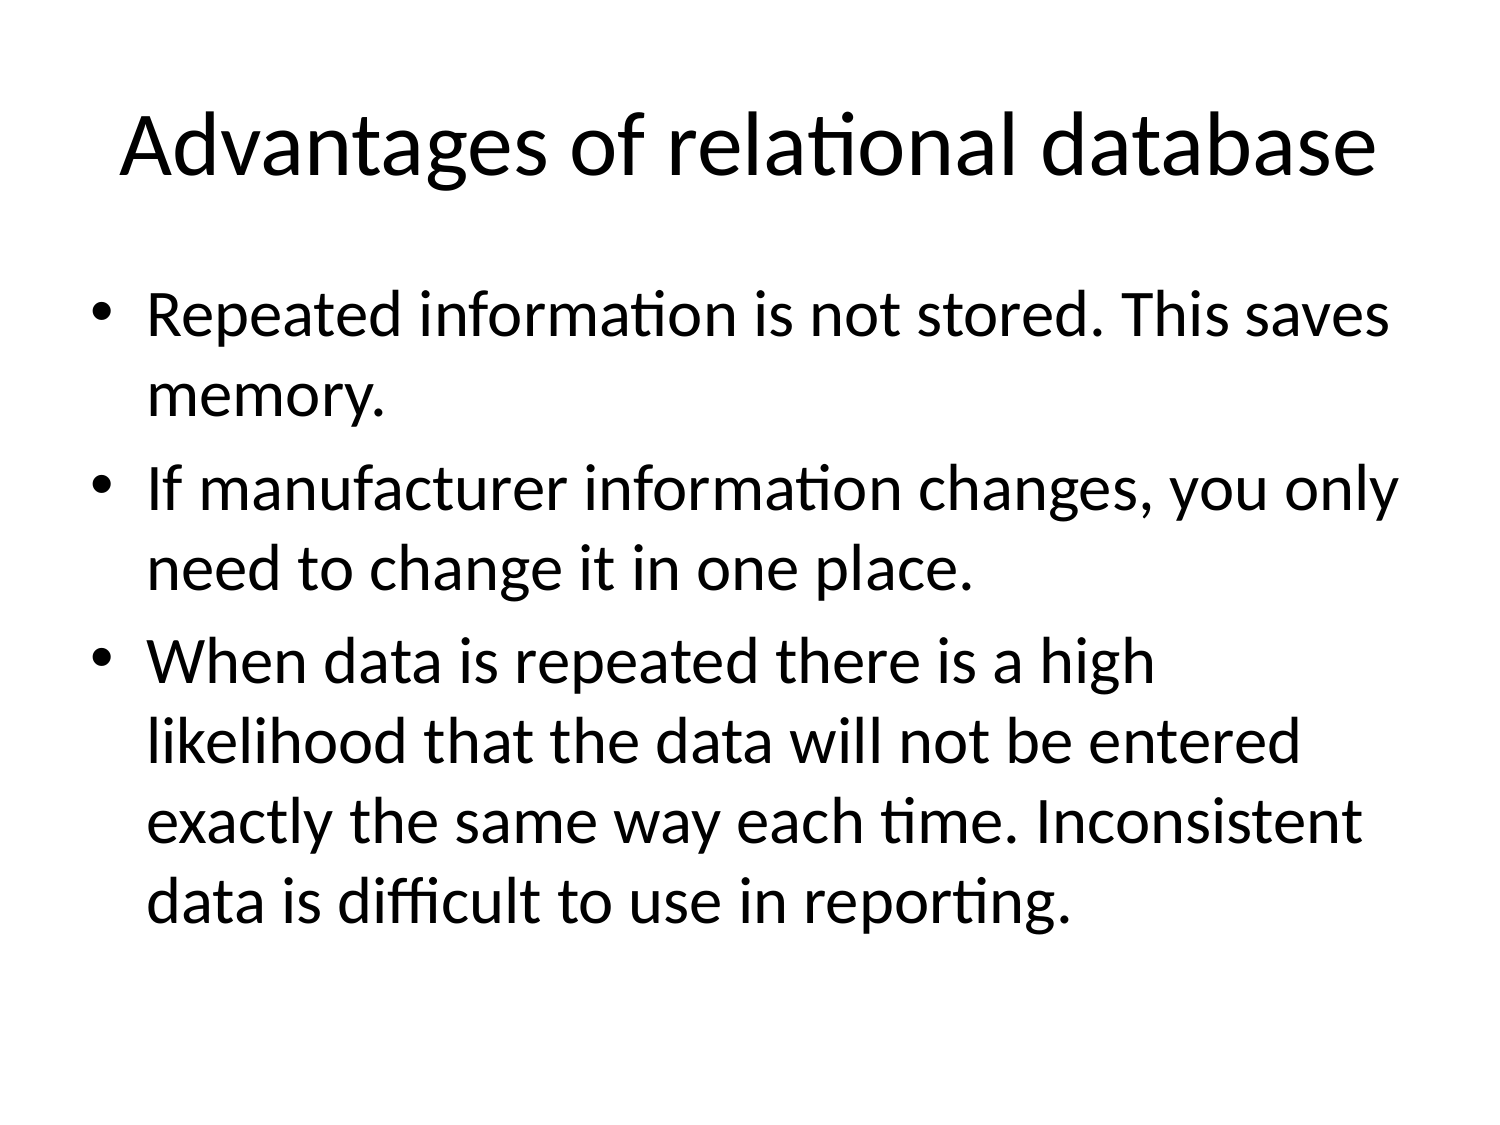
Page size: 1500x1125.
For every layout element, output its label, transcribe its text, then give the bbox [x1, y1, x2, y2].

title Advantages of relational database [75, 45, 1425, 233]
list Repeated information is not stored. This saves memory. If manufacturer information changes, you only need to change it in one place. When data is repeated there is a high likelihood that the data will not be entered exactly the same way each time. Inconsistent data is difficult to use in reporting. [75, 262, 1425, 1005]
